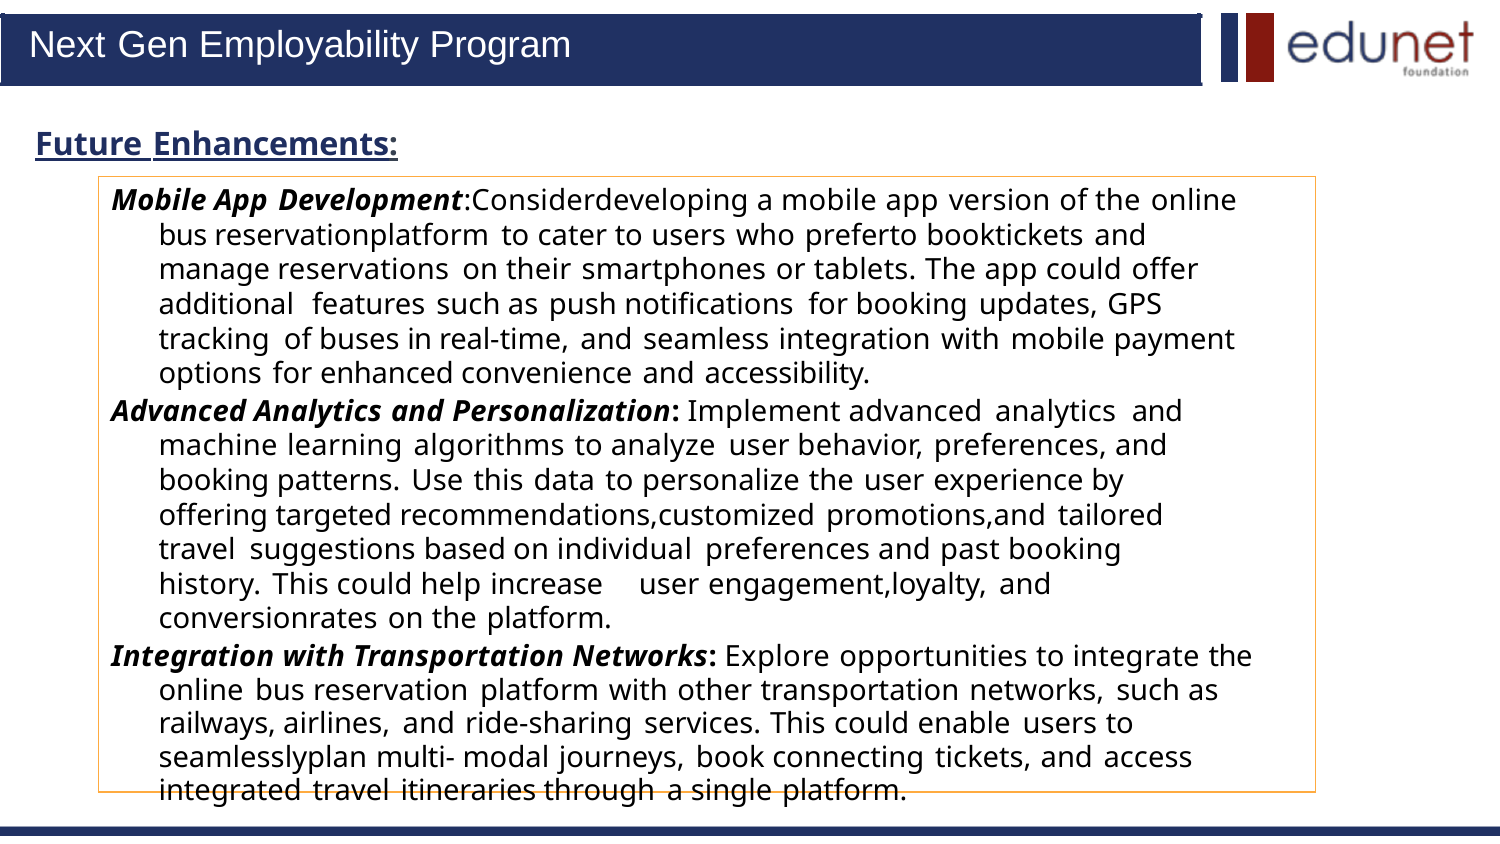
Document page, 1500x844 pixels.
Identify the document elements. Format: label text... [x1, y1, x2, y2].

text_box Future Enhancements: Mobile App Development:Considerdeveloping a mobile app version of the online bus reservationplatform to cater to users who preferto booktickets and manage reservations on their smartphones or tablets. The app could offer additional features such as push notifications for booking updates, GPS tracking of buses in real-time, and seamless integration with mobile payment options for enhanced convenience and accessibility. Advanced Analytics and Personalization: Implement advanced analytics and machine learning algorithms to analyze user behavior, preferences, and booking patterns. Use this data to personalize the user experience by offering targeted recommendations,customized promotions,and tailored travel suggestions based on individual preferences and past booking history. This could help increase user engagement,loyalty, and conversionrates on the platform. Integration with Transportation Networks: Explore opportunities to integrate the online bus reservation platform with other transportation networks, such as railways, airlines, and ride-sharing services. This could enable users to seamlesslyplan multi- modal journeys, book connecting tickets, and access integrated travel itineraries through a single platform. [32, 98, 1269, 808]
picture [0, 826, 1500, 837]
title Next Gen Employability Program [26, 17, 574, 161]
picture [0, 13, 1474, 86]
